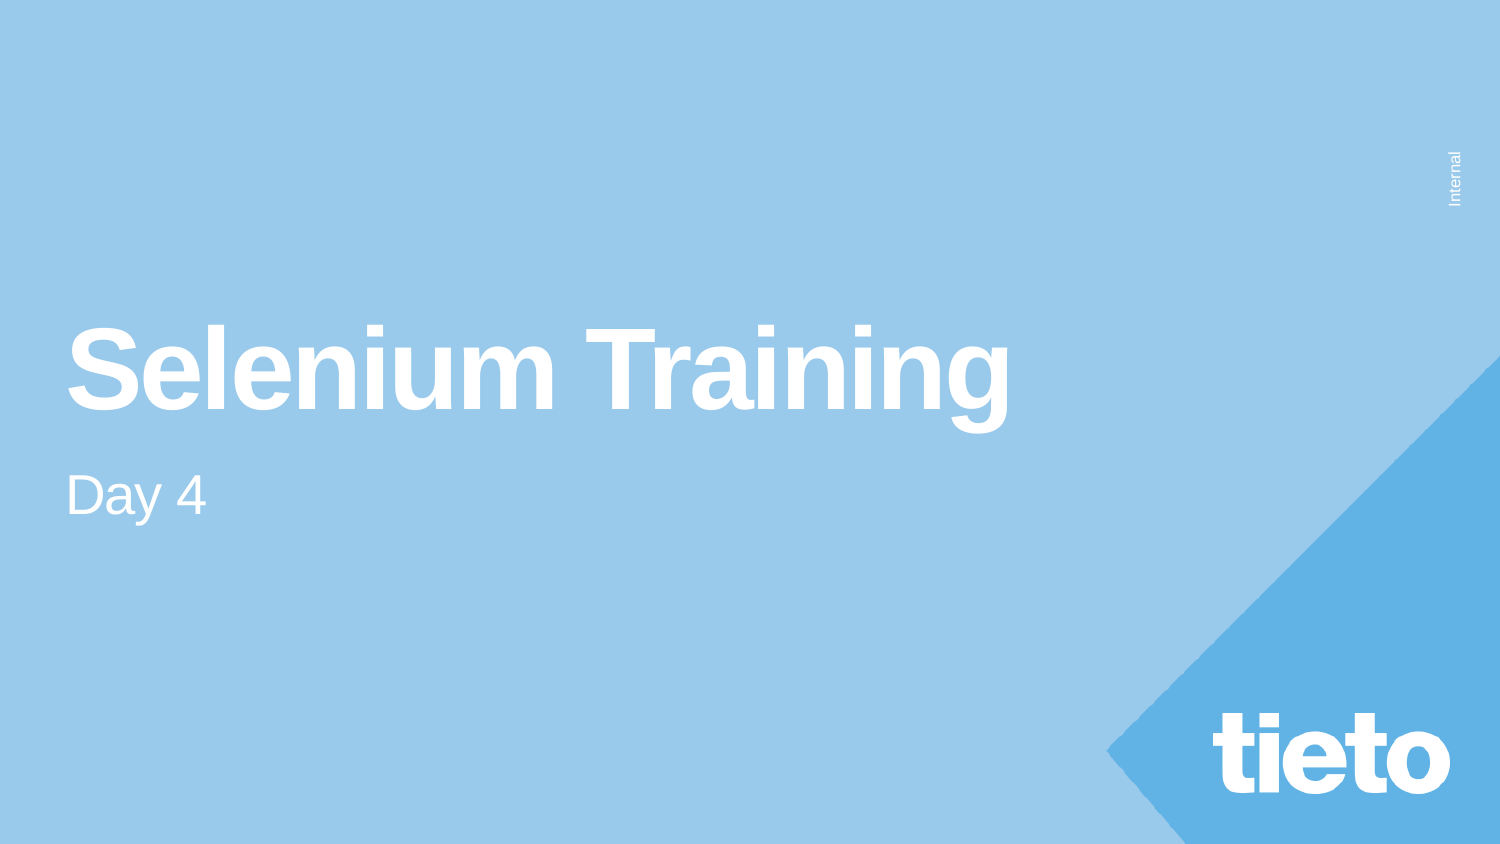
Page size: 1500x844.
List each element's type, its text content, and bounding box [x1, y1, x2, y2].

picture [0, 0, 1500, 844]
title Selenium Training [64, 292, 1416, 434]
subtitle Day 4 [64, 457, 1012, 521]
